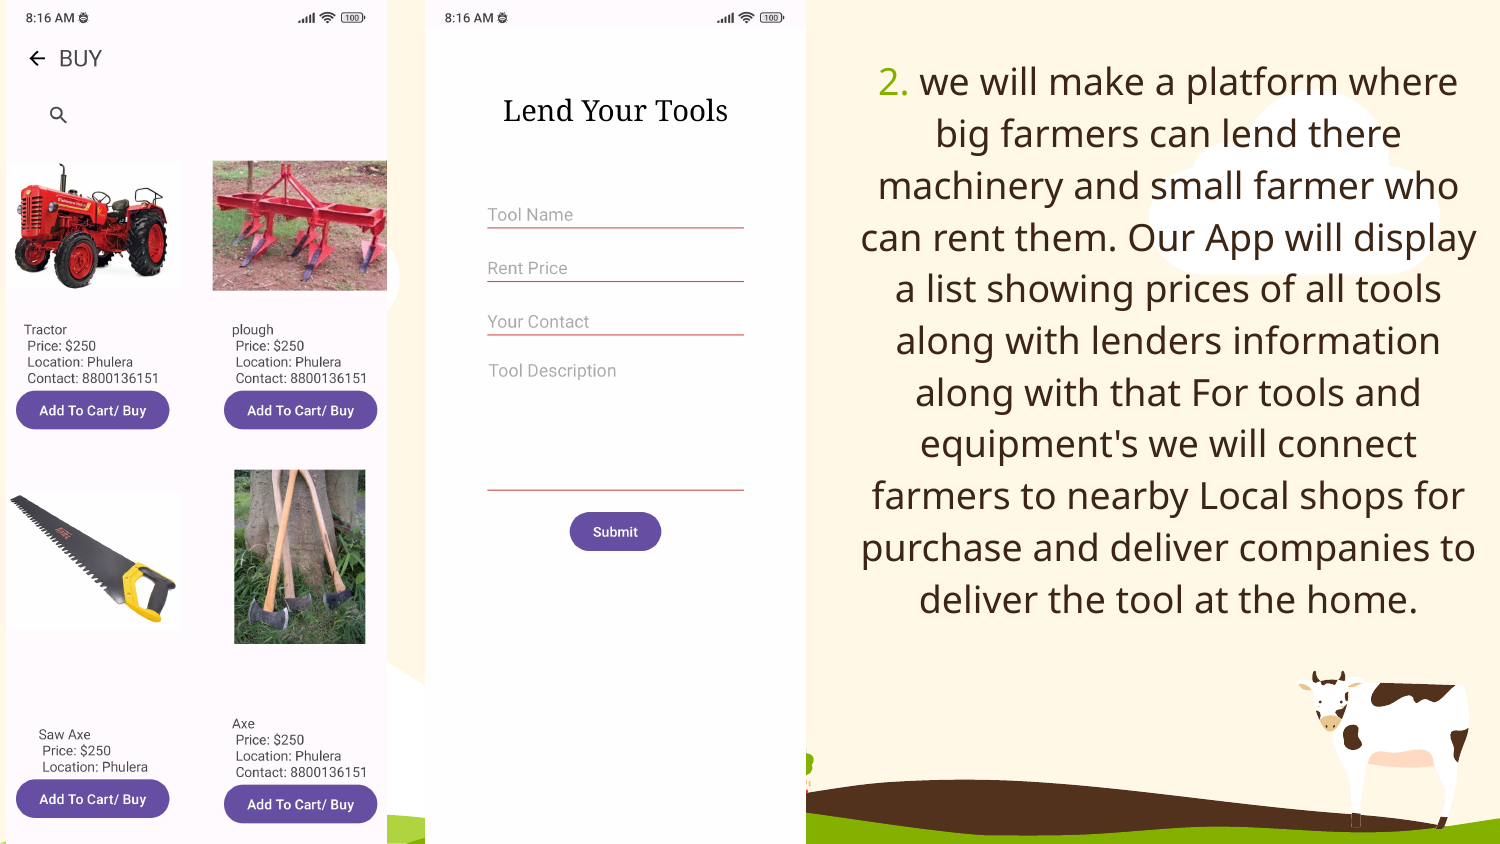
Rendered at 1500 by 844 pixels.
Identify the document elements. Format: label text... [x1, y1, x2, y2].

picture [6, 0, 387, 844]
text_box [811, 735, 820, 807]
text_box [1294, 670, 1475, 830]
list 2. we will make a platform where big farmers can lend there machinery and small farmer who can rent them. Our App will display a list showing prices of all tools along with lenders information along with that For tools and equipment's we will connect farmers to nearby Local shops for purchase and deliver companies to deliver the tool at the home. [814, 36, 1500, 758]
picture [425, 0, 806, 844]
